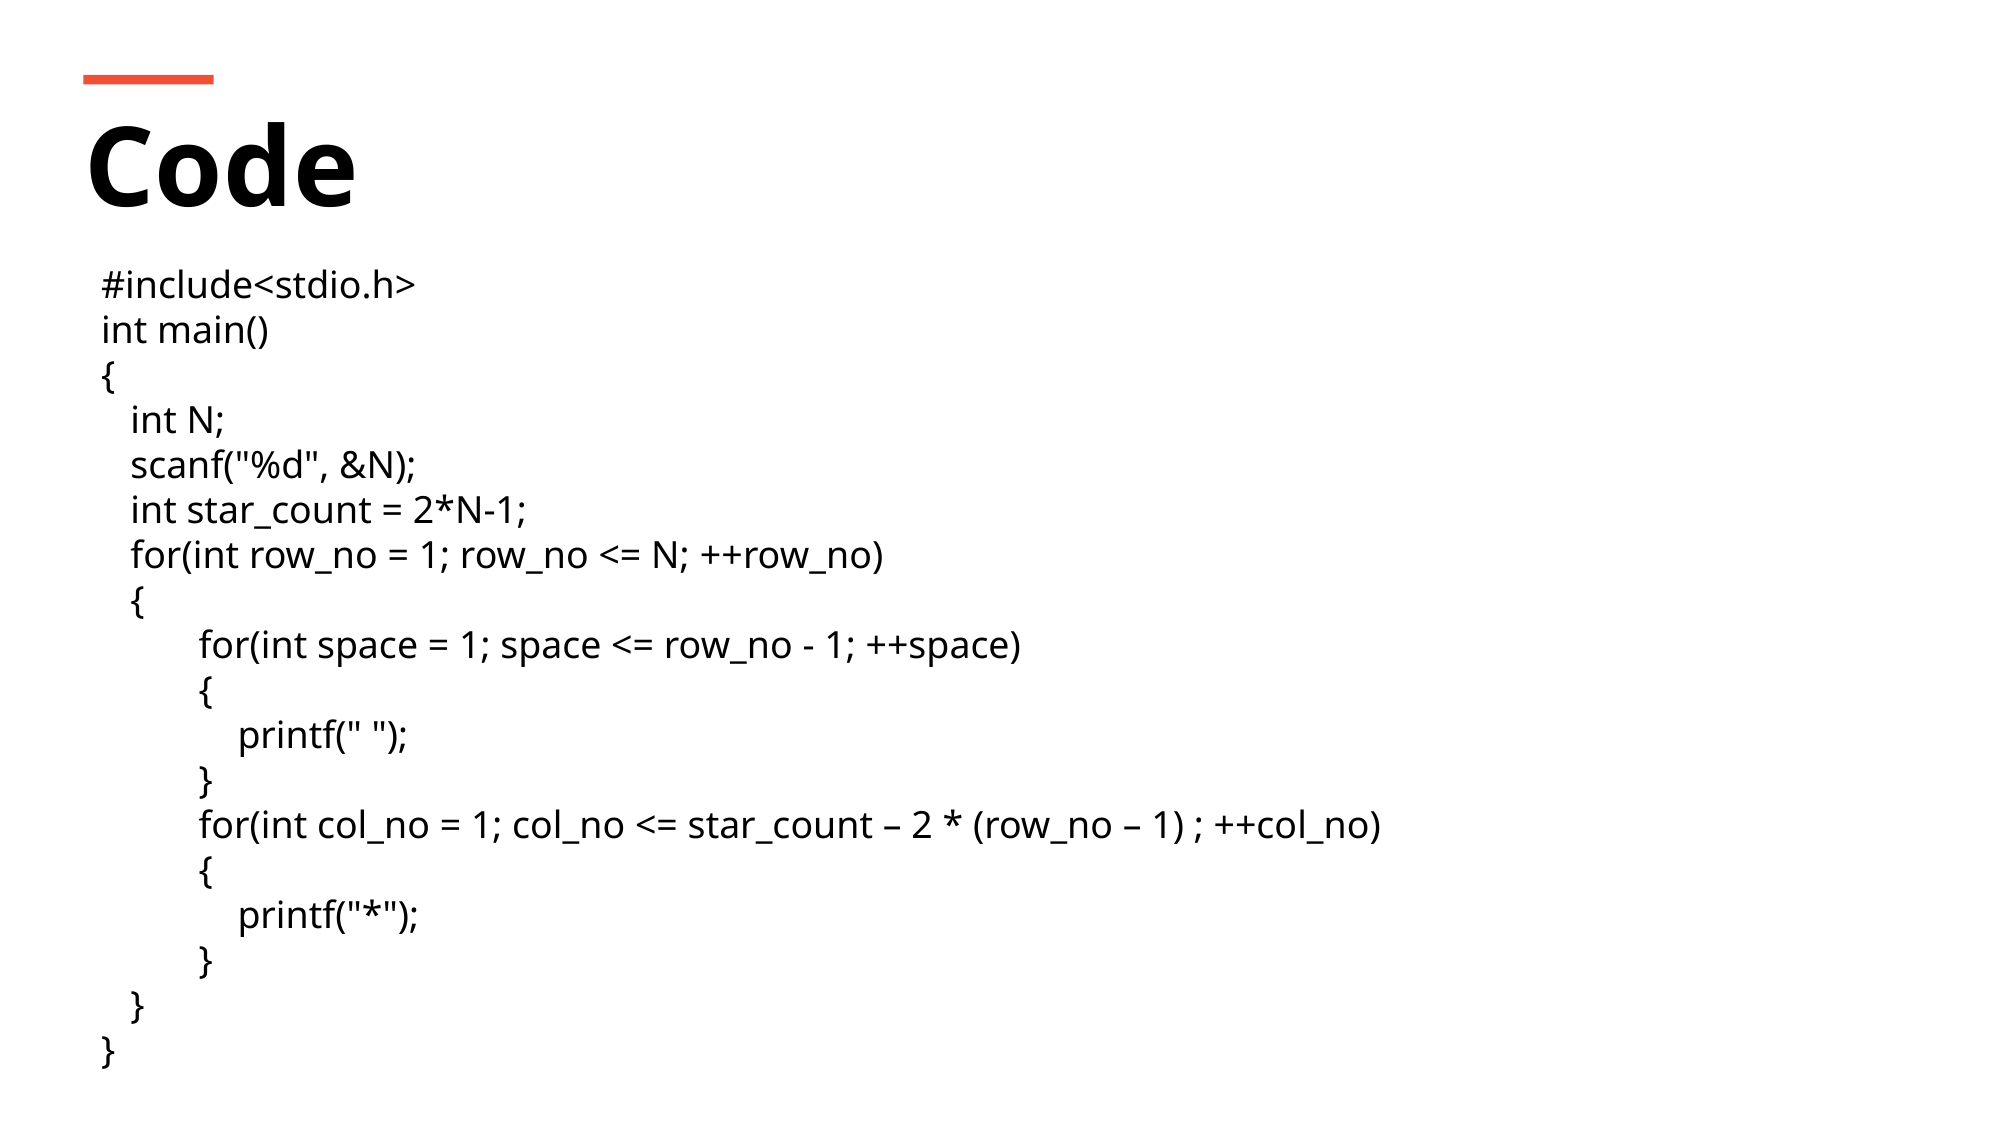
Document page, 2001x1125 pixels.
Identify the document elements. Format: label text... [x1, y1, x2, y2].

text_box #include<stdio.h> int main() { int N; scanf("%d", &N); int star_count = 2*N-1; for(int row_no = 1; row_no <= N; ++row_no) { for(int space = 1; space <= row_no - 1; ++space) { printf(" "); } for(int col_no = 1; col_no <= star_count – 2 * (row_no – 1) ; ++col_no) { printf("*"); } } } [83, 252, 1905, 1125]
text_box Code [66, 87, 1894, 238]
text_box [81, 73, 216, 86]
